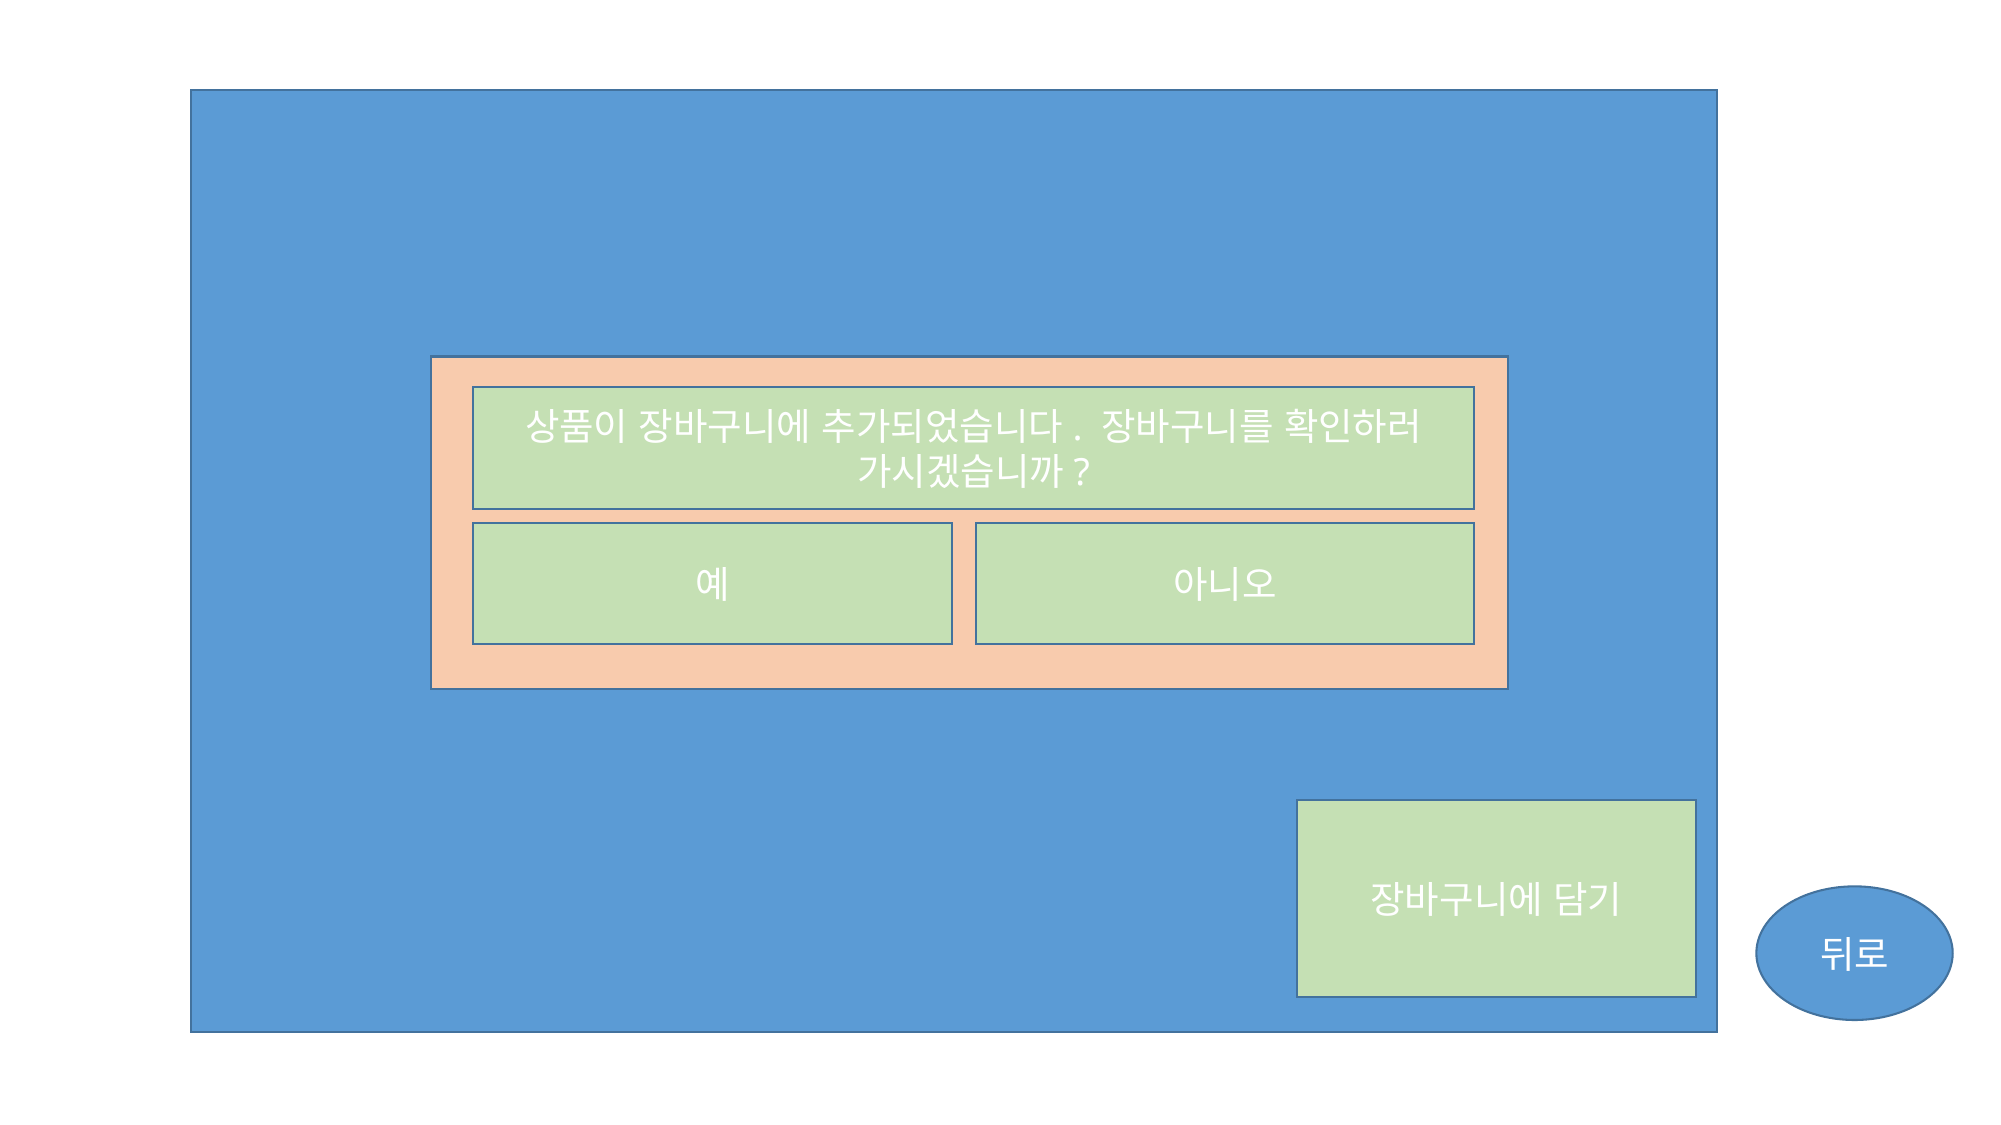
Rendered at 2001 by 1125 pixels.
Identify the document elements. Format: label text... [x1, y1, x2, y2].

text_box 장바구니에 담기 [1296, 799, 1697, 998]
text_box 뒤로 [1755, 885, 1954, 1022]
text_box 아니오 [975, 522, 1475, 645]
text_box 상품 사진 [190, 89, 1718, 1033]
text_box 예 [472, 522, 953, 645]
text_box [430, 355, 1509, 690]
text_box 상품이 장바구니에 추가되었습니다. 장바구니를 확인하러 가시겠습니까? [472, 386, 1475, 510]
